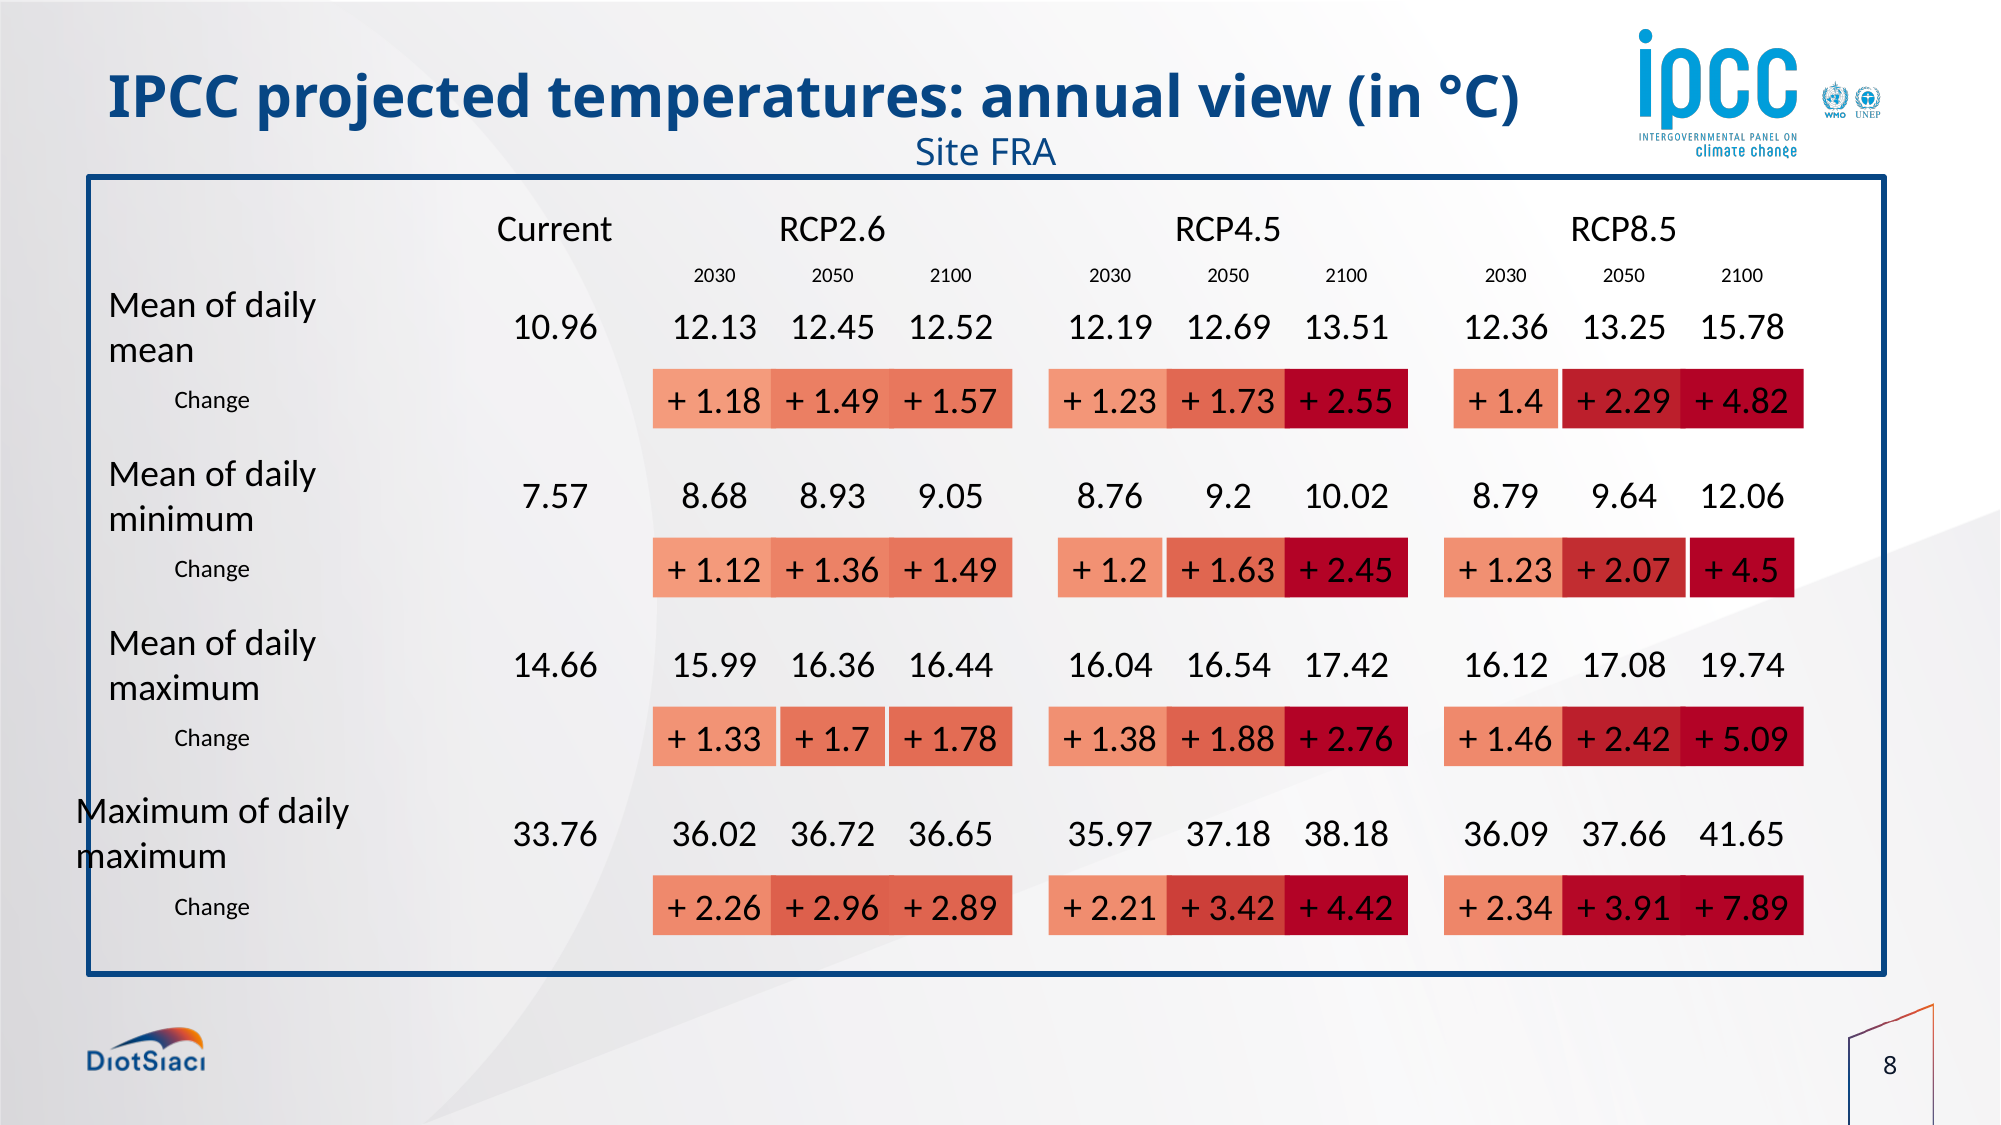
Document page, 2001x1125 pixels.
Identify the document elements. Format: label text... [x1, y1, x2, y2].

text_box 41.65 [1684, 801, 1800, 862]
text_box + 1.63 [1166, 537, 1284, 598]
picture [1635, 25, 1884, 162]
text_box [88, 177, 1884, 975]
text_box Change [159, 882, 266, 928]
text_box 7.57 [506, 463, 604, 524]
text_box RCP8.5 [1555, 196, 1693, 257]
text_box 36.65 [893, 801, 1009, 862]
text_box + 1.4 [1453, 368, 1559, 429]
text_box 2030 [1074, 254, 1147, 294]
text_box 35.97 [1052, 801, 1168, 862]
text_box + 1.49 [770, 368, 889, 429]
text_box 13.25 [1566, 294, 1682, 355]
text_box Change [159, 545, 266, 590]
text_box 8.79 [1457, 463, 1554, 524]
text_box + 1.23 [1444, 537, 1562, 598]
text_box + 1.12 [652, 537, 770, 598]
text_box 36.09 [1448, 801, 1564, 862]
text_box 2050 [1588, 254, 1660, 294]
text_box 37.18 [1170, 801, 1286, 862]
text_box 12.19 [1052, 294, 1168, 355]
text_box Site FRA [900, 120, 1072, 177]
text_box 10.02 [1288, 463, 1404, 524]
text_box + 4.42 [1284, 875, 1408, 936]
text_box 17.42 [1288, 632, 1404, 693]
text_box + 1.36 [770, 537, 889, 598]
text_box + 2.96 [770, 875, 889, 936]
text_box + 2.34 [1444, 875, 1562, 936]
text_box + 7.89 [1680, 875, 1804, 936]
text_box RCP2.6 [764, 196, 901, 257]
text_box 8.68 [666, 463, 763, 524]
text_box 36.72 [774, 801, 891, 862]
text_box 9.2 [1189, 463, 1267, 524]
text_box 15.78 [1684, 294, 1800, 355]
text_box + 3.91 [1562, 875, 1680, 936]
text_box + 3.42 [1166, 875, 1284, 936]
text_box Mean of daily minimum [93, 441, 332, 547]
text_box + 4.82 [1680, 368, 1804, 429]
text_box 12.69 [1170, 294, 1286, 355]
title IPCC projected temperatures: annual view (in °C) [93, 59, 1635, 133]
text_box 9.05 [902, 463, 999, 524]
text_box 9.64 [1575, 463, 1673, 524]
text_box Current [482, 196, 628, 257]
text_box 2100 [1706, 254, 1778, 294]
text_box + 1.23 [1048, 368, 1166, 429]
text_box + 2.29 [1562, 368, 1680, 429]
text_box + 4.5 [1689, 537, 1795, 598]
text_box + 1.7 [780, 706, 885, 767]
text_box + 1.33 [652, 706, 777, 767]
text_box 12.45 [774, 294, 891, 355]
text_box 16.36 [774, 632, 891, 693]
text_box + 2.07 [1562, 537, 1686, 598]
text_box + 2.55 [1284, 368, 1408, 429]
picture [1848, 1003, 1934, 1125]
text_box 37.66 [1566, 801, 1682, 862]
text_box 2100 [914, 254, 987, 294]
text_box 12.36 [1448, 294, 1564, 355]
text_box 17.08 [1566, 632, 1682, 693]
text_box + 5.09 [1680, 706, 1804, 767]
text_box + 1.88 [1166, 706, 1284, 767]
text_box 2030 [678, 254, 751, 294]
text_box 14.66 [497, 632, 613, 693]
text_box 13.51 [1288, 294, 1404, 355]
text_box Mean of daily mean [93, 272, 332, 378]
text_box + 2.76 [1284, 706, 1408, 767]
text_box 2050 [796, 254, 869, 294]
text_box 8.76 [1062, 463, 1159, 524]
text_box 12.06 [1684, 463, 1800, 524]
text_box 16.44 [893, 632, 1009, 693]
picture [68, 1011, 224, 1090]
text_box + 1.18 [652, 368, 770, 429]
text_box + 1.78 [889, 706, 1013, 767]
text_box + 1.73 [1166, 368, 1284, 429]
text_box 16.54 [1170, 632, 1286, 693]
text_box + 2.45 [1284, 537, 1408, 598]
text_box 38.18 [1288, 801, 1404, 862]
text_box 12.52 [893, 294, 1009, 355]
text_box 10.96 [497, 294, 613, 355]
text_box 2100 [1310, 254, 1383, 294]
text_box 16.12 [1448, 632, 1564, 693]
text_box + 1.57 [889, 368, 1013, 429]
text_box 8.93 [784, 463, 881, 524]
text_box + 1.2 [1057, 537, 1163, 598]
text_box Mean of daily maximum [93, 610, 332, 715]
text_box 12.13 [656, 294, 773, 355]
text_box 2030 [1470, 254, 1542, 294]
text_box Change [159, 714, 266, 759]
text_box 2050 [1192, 254, 1265, 294]
text_box RCP4.5 [1160, 196, 1297, 257]
text_box 16.04 [1052, 632, 1168, 693]
text_box + 1.38 [1048, 706, 1166, 767]
text_box 36.02 [656, 801, 773, 862]
text_box + 2.21 [1048, 875, 1166, 936]
text_box + 2.26 [652, 875, 770, 936]
text_box 15.99 [656, 632, 773, 693]
text_box + 2.42 [1562, 706, 1680, 767]
text_box + 1.46 [1444, 706, 1562, 767]
text_box Maximum of daily maximum [60, 779, 365, 884]
text_box 19.74 [1684, 632, 1800, 693]
text_box + 1.49 [889, 537, 1013, 598]
text_box Change [159, 376, 266, 421]
text_box 33.76 [497, 801, 613, 862]
text_box + 2.89 [889, 875, 1013, 936]
